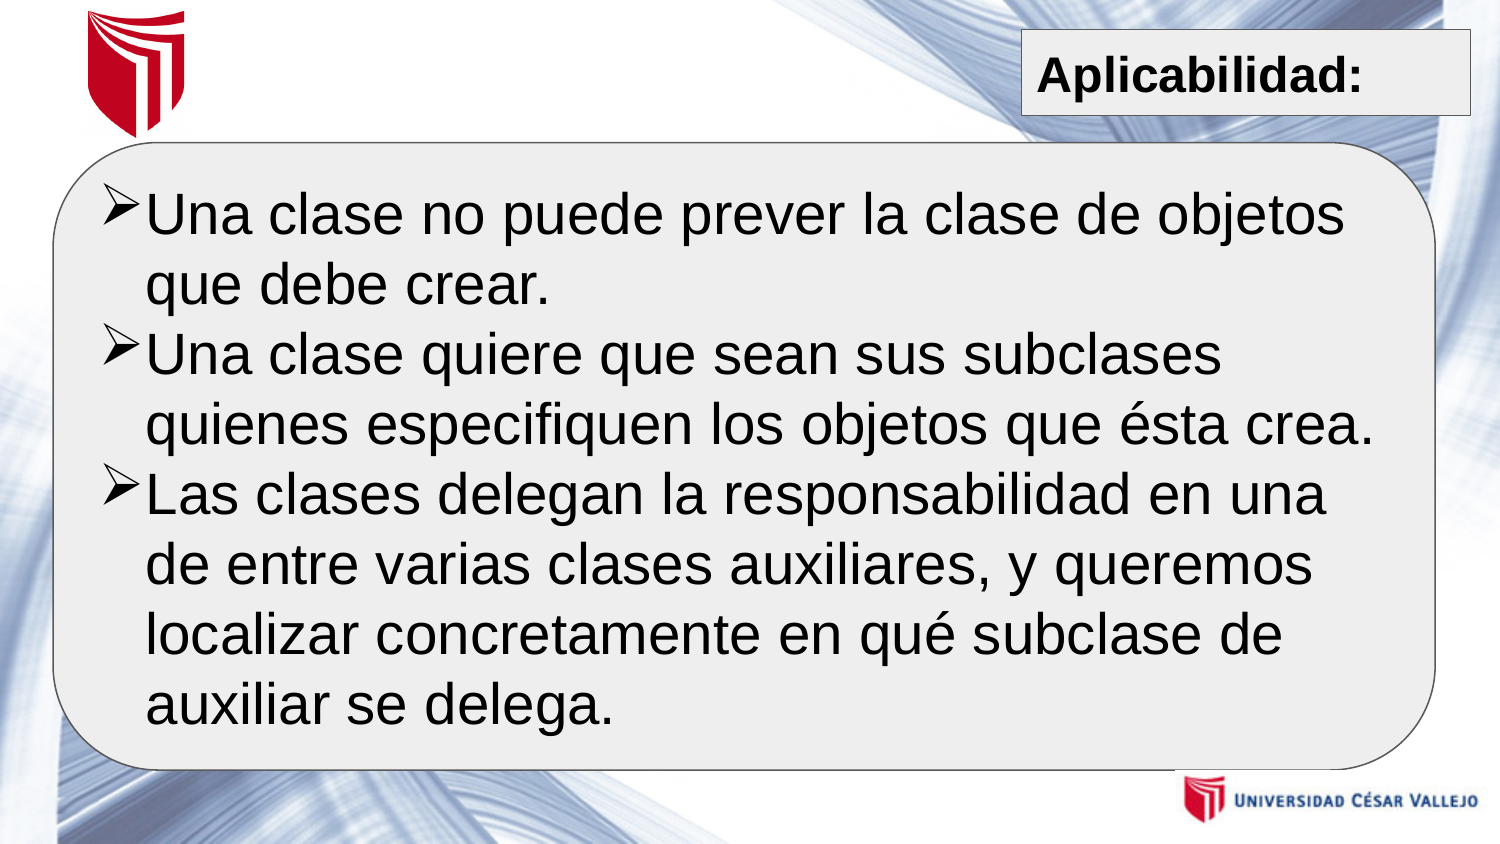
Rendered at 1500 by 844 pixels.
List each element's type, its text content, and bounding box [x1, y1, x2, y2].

text_box Una clase no puede prever la clase de objetos que debe crear. Una clase quiere que sean sus subclases quienes especifiquen los objetos que ésta crea. Las clases delegan la responsabilidad en una de entre varias clases auxiliares, y queremos localizar concretamente en qué subclase de auxiliar se delega. [53, 142, 1436, 771]
picture [0, 0, 1500, 844]
text_box Aplicabilidad: [1021, 29, 1471, 116]
